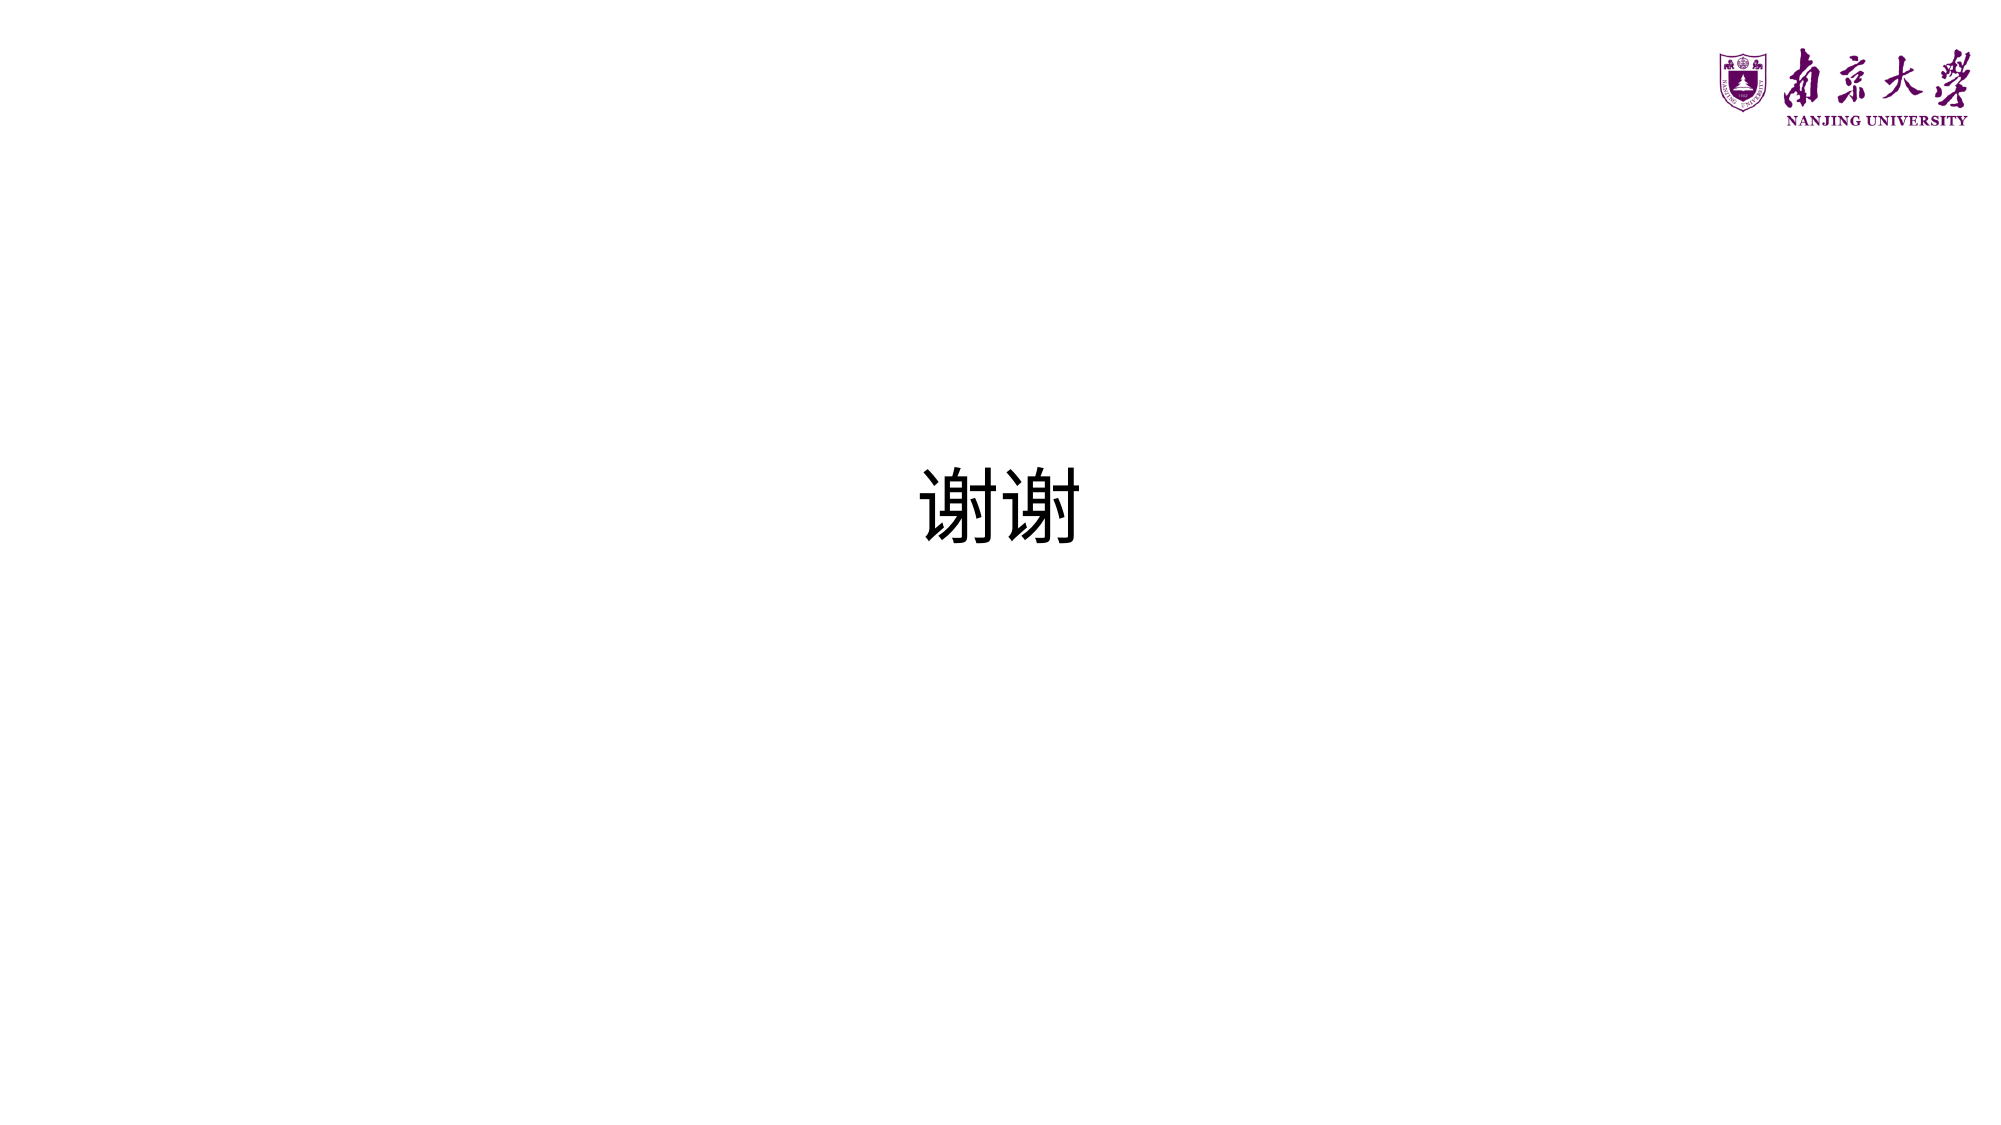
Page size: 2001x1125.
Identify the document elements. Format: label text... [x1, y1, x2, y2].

picture [1700, 36, 2000, 138]
text_box 谢谢 [901, 446, 1099, 562]
